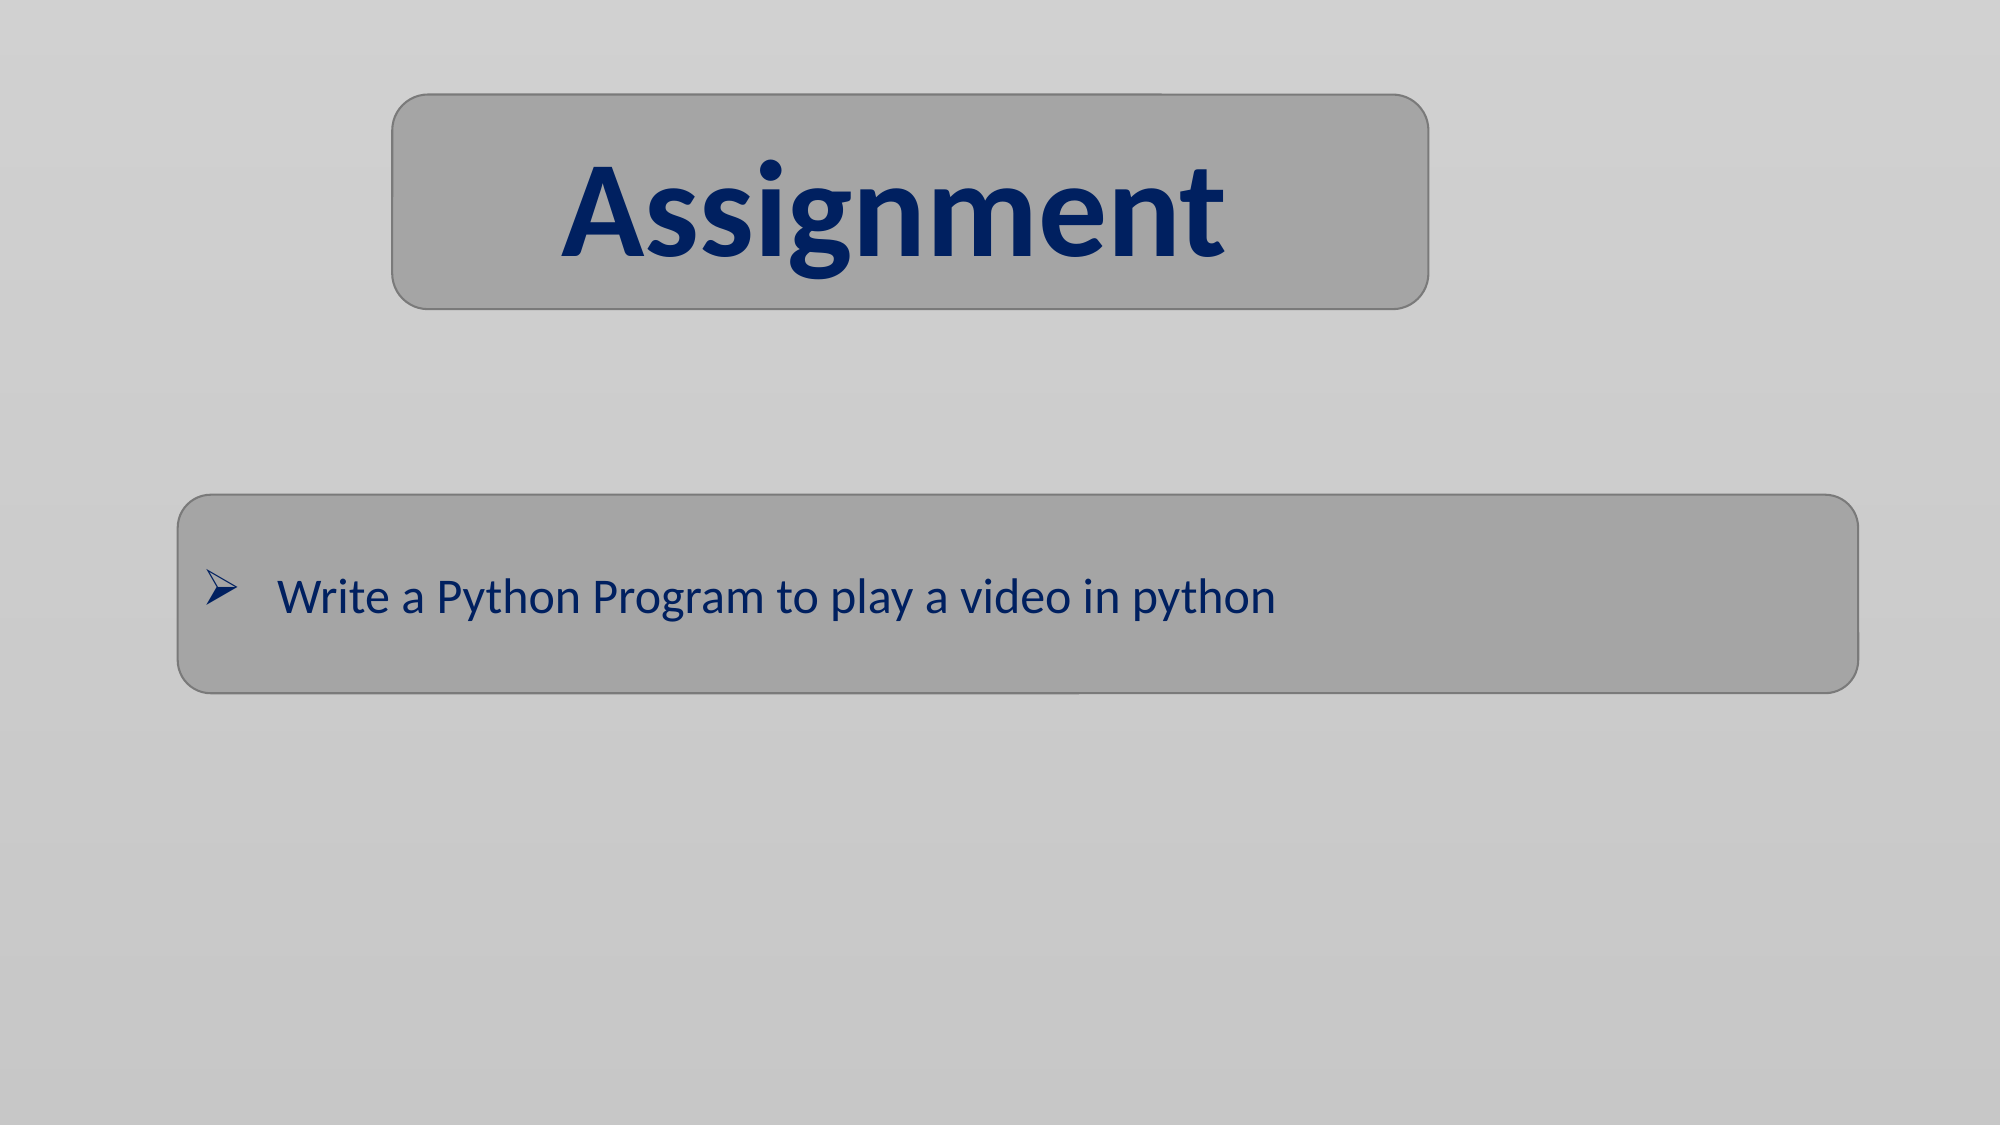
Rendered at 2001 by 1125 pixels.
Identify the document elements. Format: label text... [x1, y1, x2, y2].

text_box Write a Python Program to play a video in python [176, 493, 1860, 695]
text_box Assignment [391, 93, 1430, 311]
